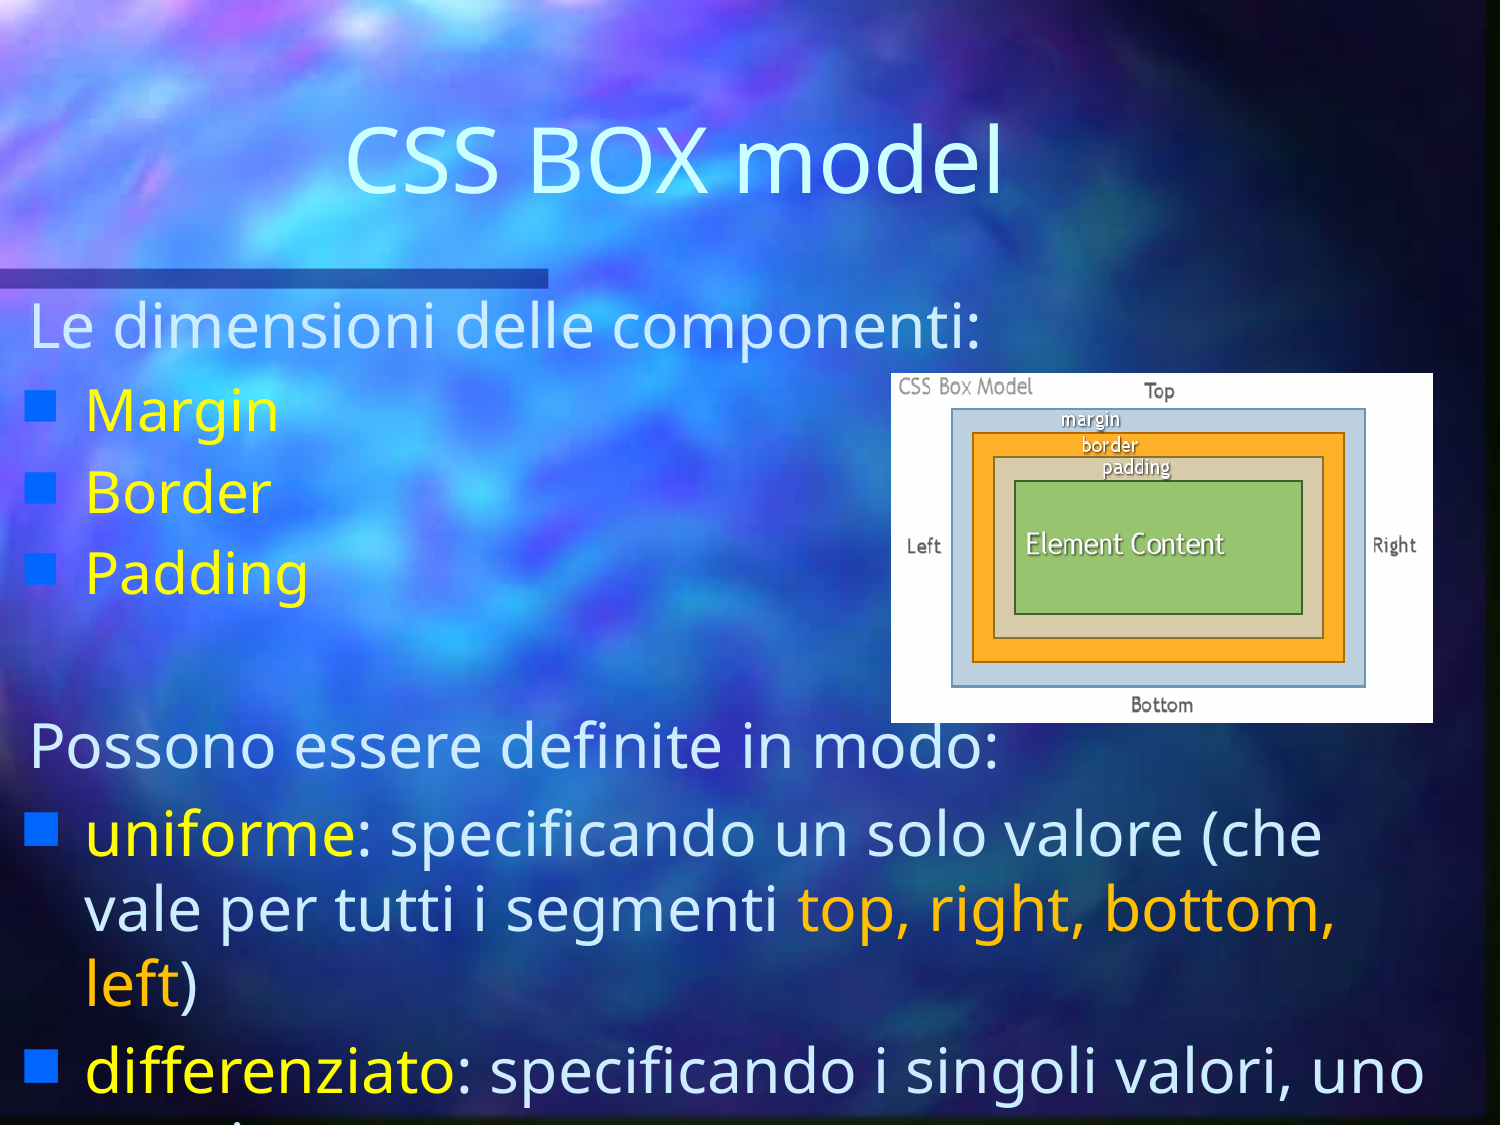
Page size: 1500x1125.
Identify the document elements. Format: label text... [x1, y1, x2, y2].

picture [891, 373, 1433, 723]
picture [0, 0, 1500, 1125]
list Le dimensioni delle componenti: Margin Border Padding Possono essere definite in modo: uniforme: specificando un solo valore (che vale per tutti i segmenti top, right, bottom, left) differenziato: specificando i singoli valori, uno per ciascun segmento [13, 278, 1462, 1106]
title CSS BOX model [37, 75, 1313, 220]
